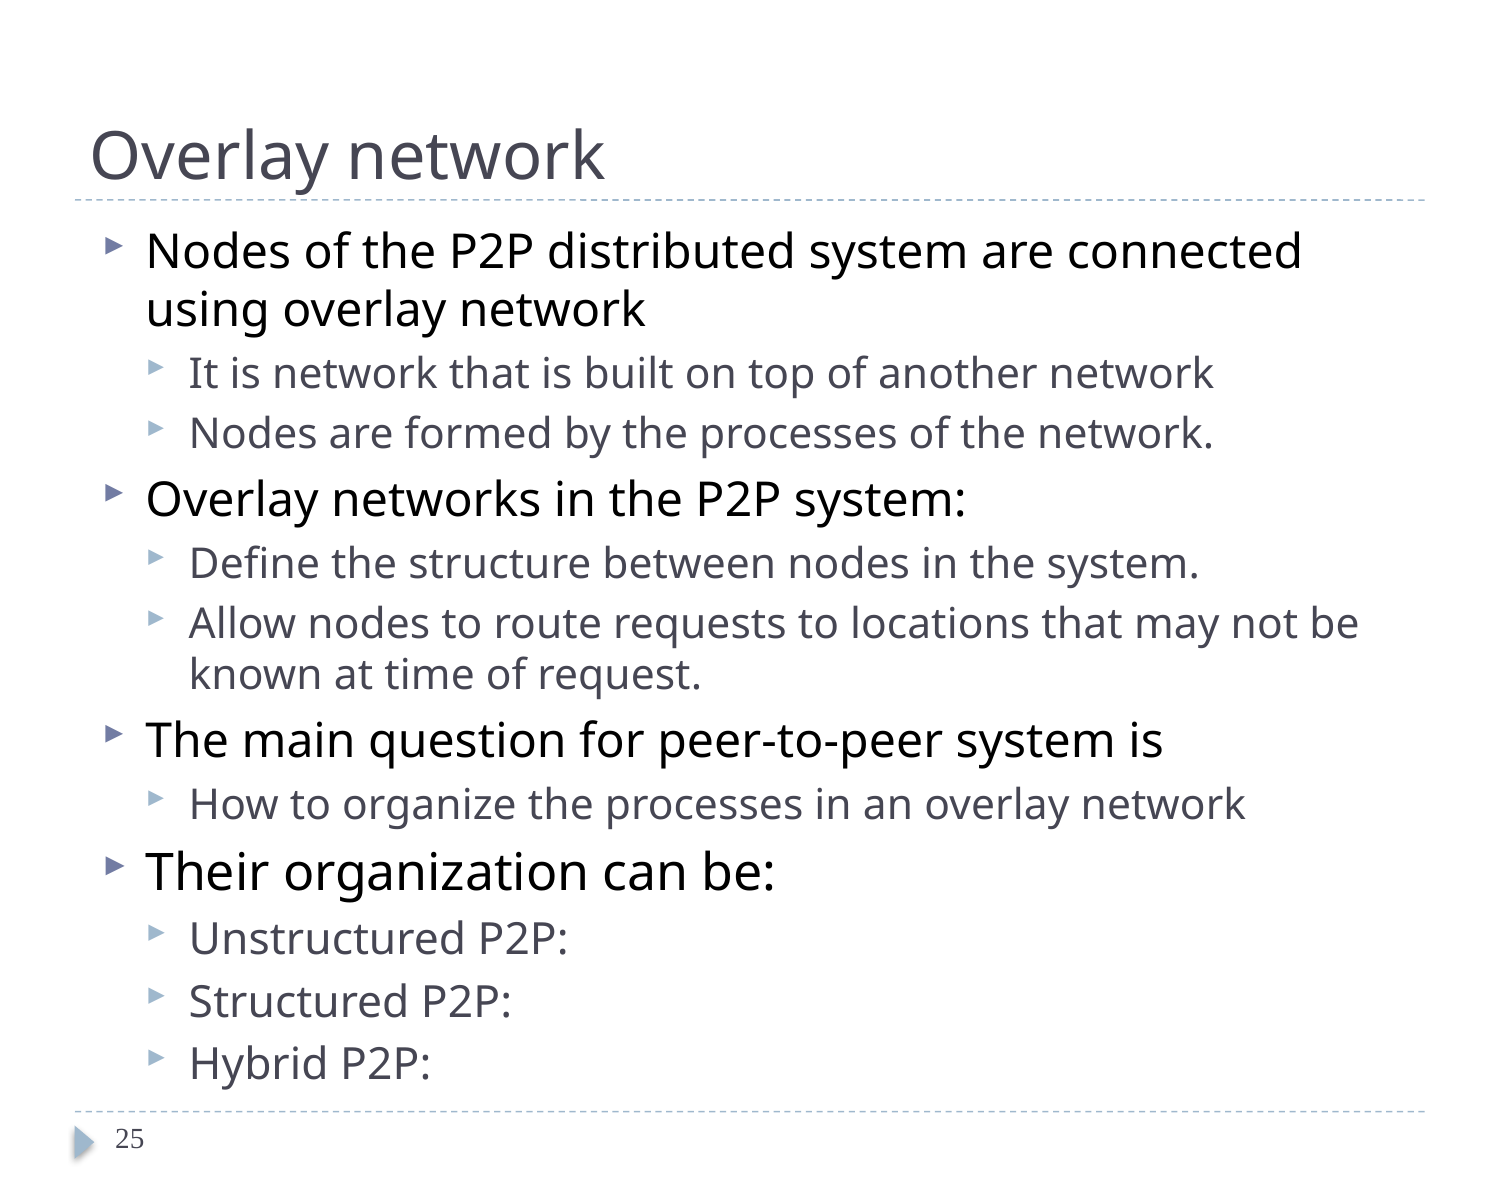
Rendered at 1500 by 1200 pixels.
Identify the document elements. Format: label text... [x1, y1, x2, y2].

slide_number 25 [100, 1112, 426, 1177]
title Overlay network [75, 26, 1425, 200]
list Nodes of the P2P distributed system are connected using overlay network It is network that is built on top of another network Nodes are formed by the processes of the network. Overlay networks in the P2P system: Define the structure between nodes in the system. Allow nodes to route requests to locations that may not be known at time of request. The main question for peer-to-peer system is How to organize the processes in an overlay network Their organization can be: Unstructured P2P: Structured P2P: Hybrid P2P: [87, 213, 1455, 1098]
